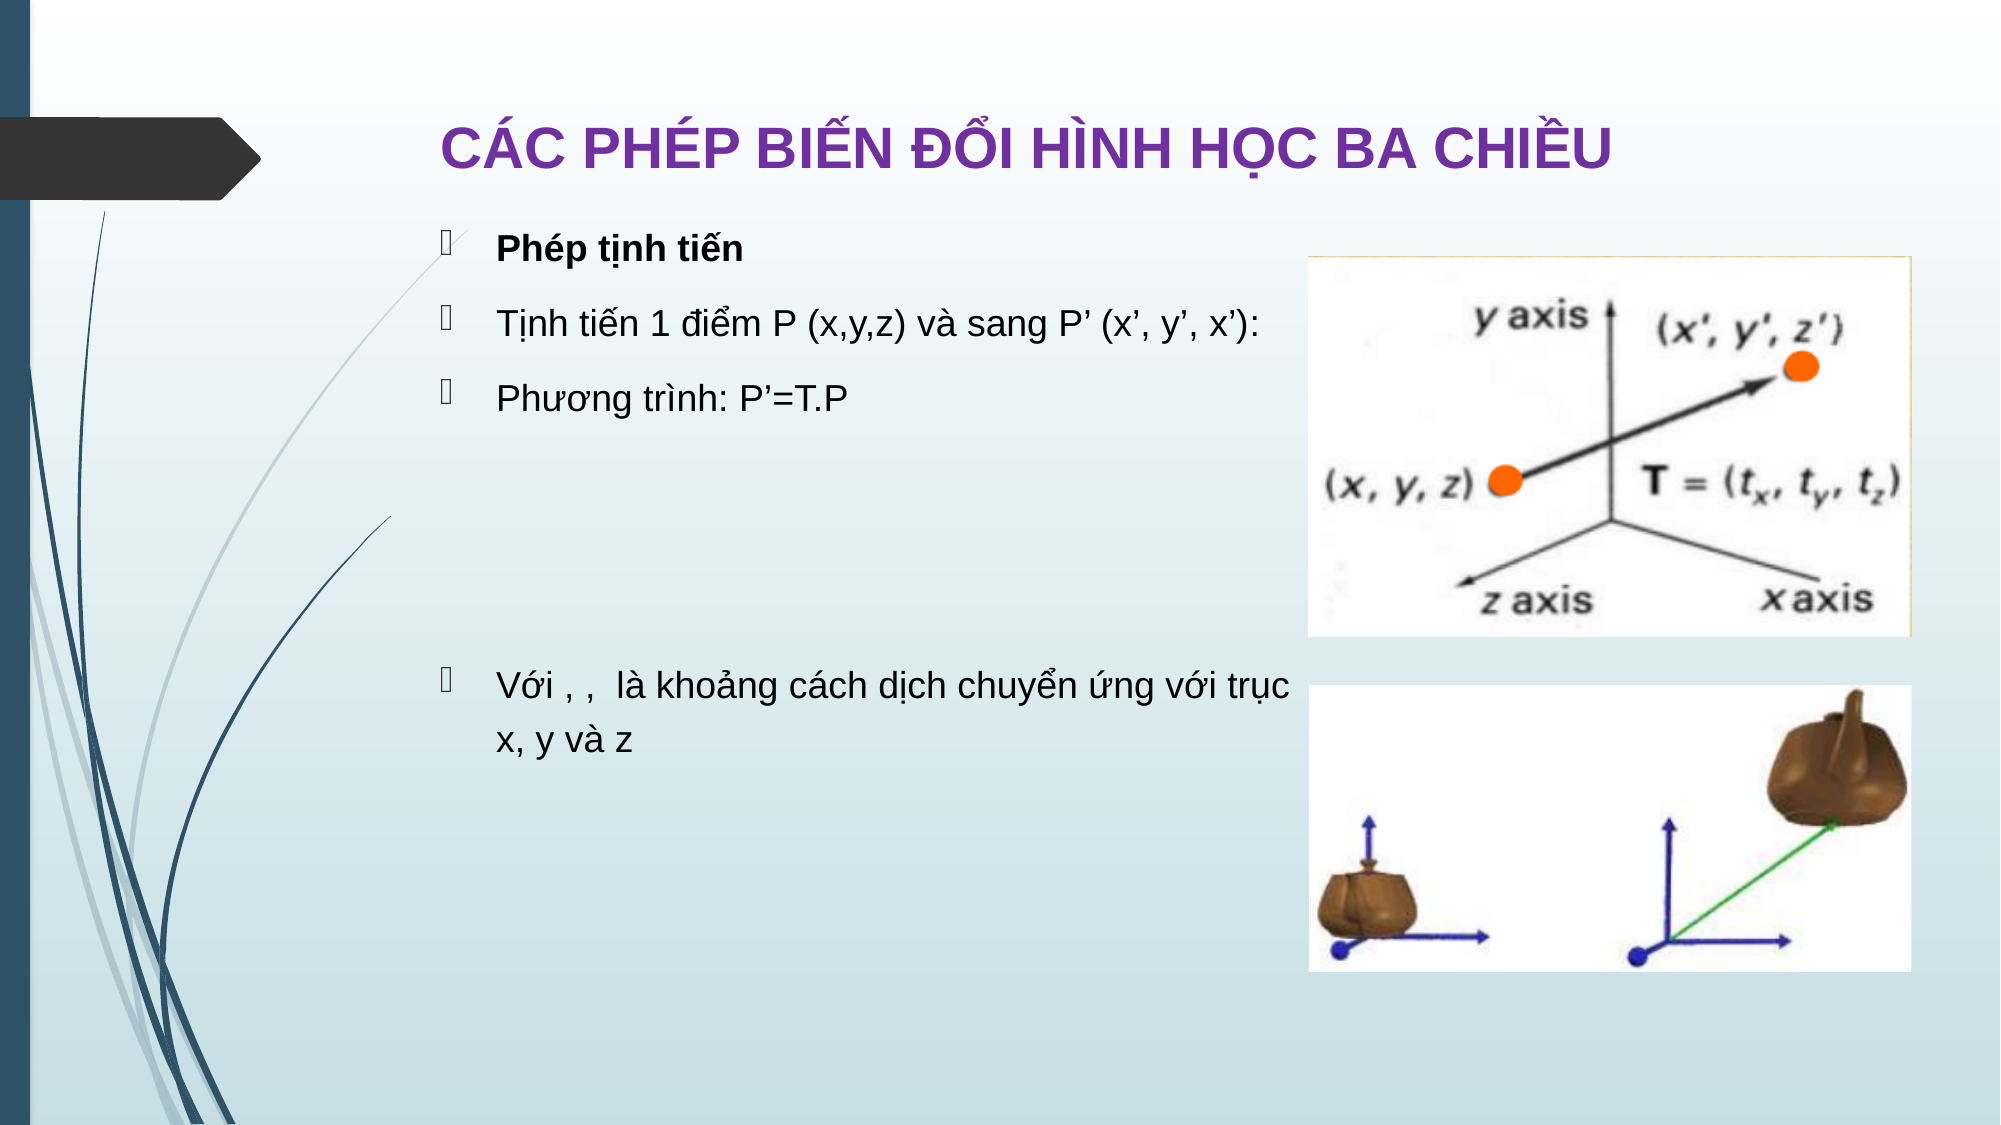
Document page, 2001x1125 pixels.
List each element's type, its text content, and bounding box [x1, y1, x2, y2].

picture [1308, 684, 1912, 972]
picture [1308, 256, 1912, 637]
title CÁC PHÉP BIẾN ĐỔI HÌNH HỌC BA CHIỀU [425, 102, 1888, 190]
